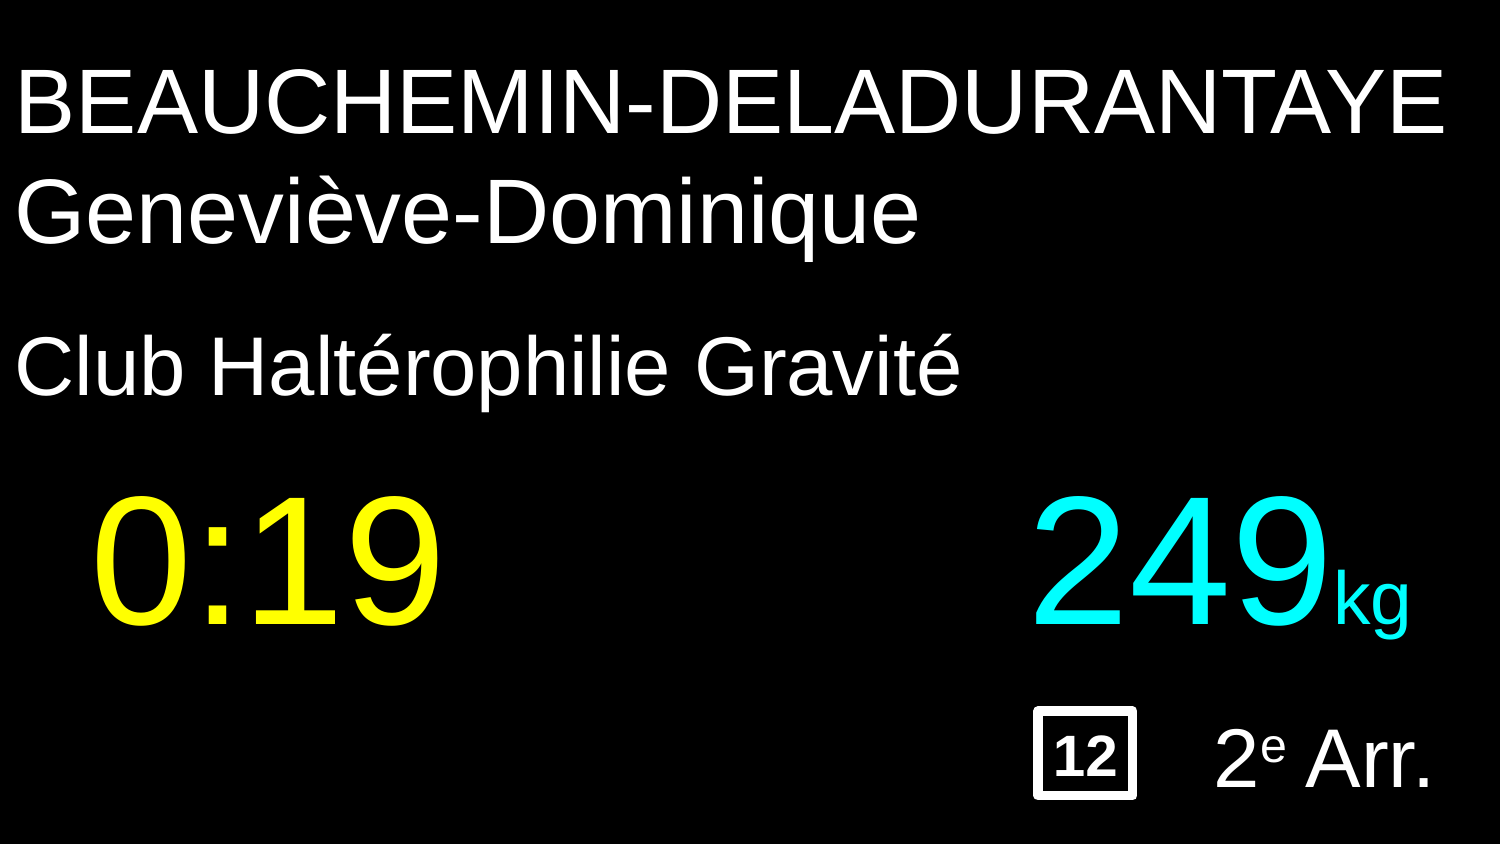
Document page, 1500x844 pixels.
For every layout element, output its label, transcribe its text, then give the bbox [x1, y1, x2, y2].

text_box 2e Arr. [1149, 696, 1450, 812]
text_box 249kg [1012, 434, 1500, 669]
text_box BEAUCHEMIN-DELADURANTAYE Geneviève-Dominique Club Haltérophilie Gravité [0, 34, 1488, 419]
text_box 0:19 [24, 434, 513, 669]
text_box 12 [1038, 711, 1133, 796]
